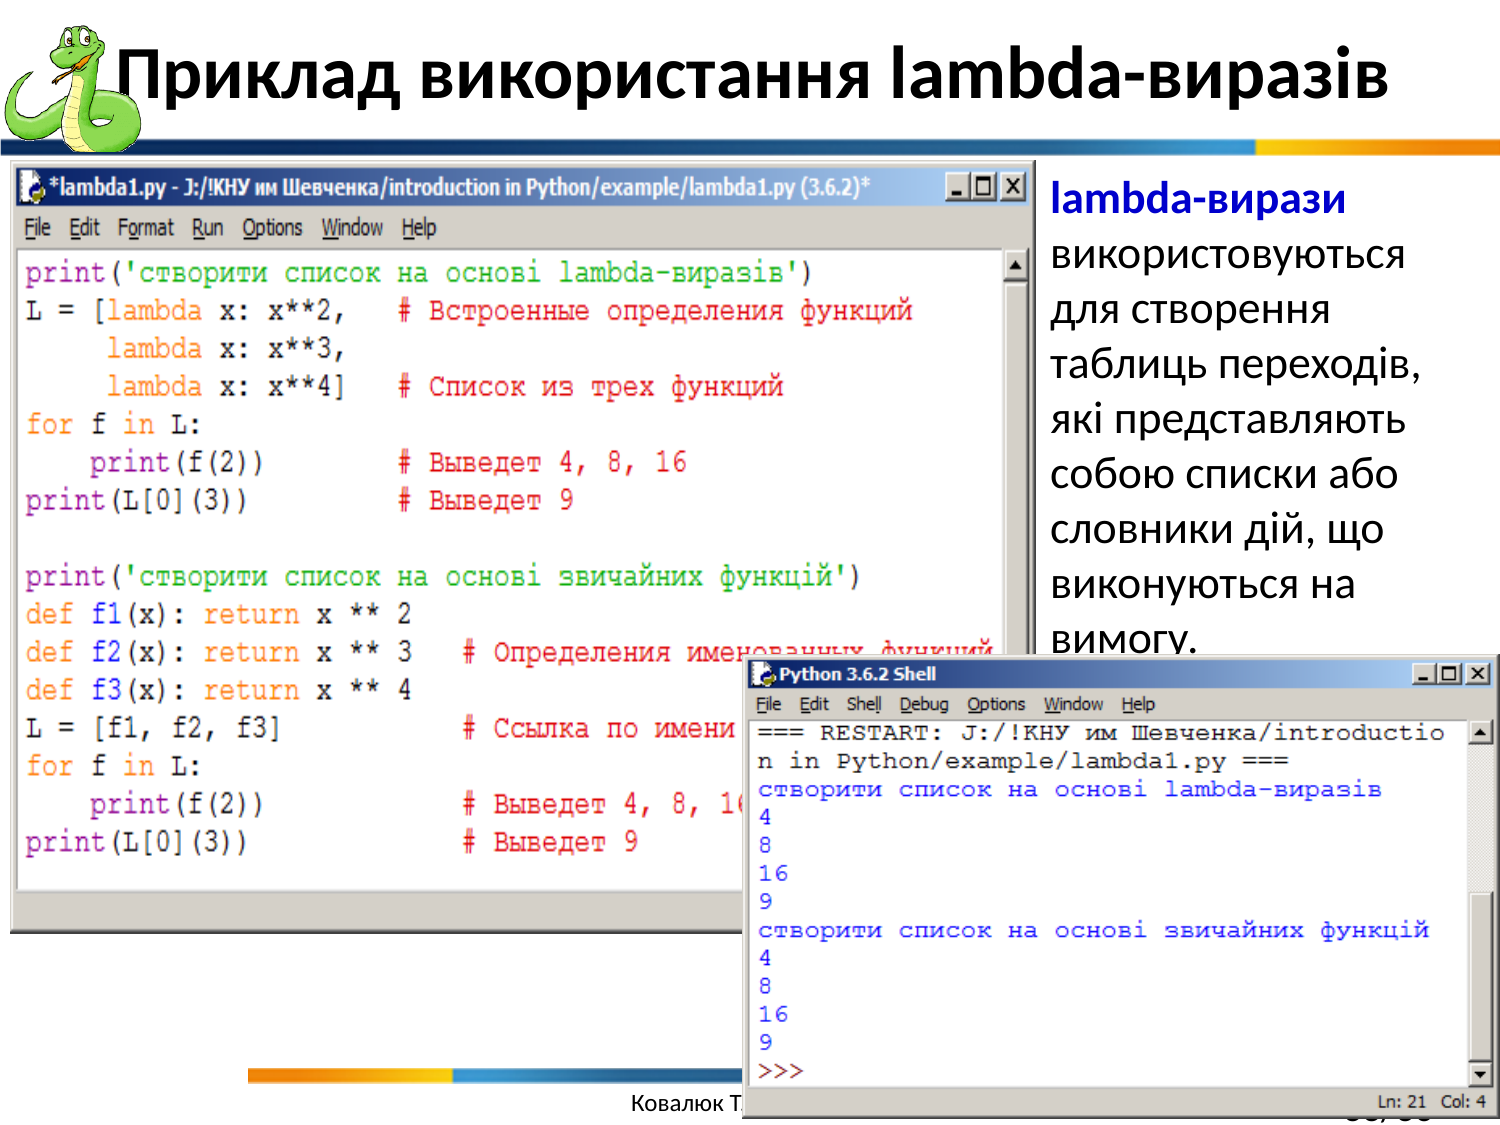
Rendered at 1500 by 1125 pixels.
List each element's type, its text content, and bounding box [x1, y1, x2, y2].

picture [10, 160, 1500, 1119]
text_box Приклад використання lambda-виразів [145, 16, 1500, 122]
picture [0, 16, 1500, 155]
text_box lambda-вирази використовуються для створення таблиць переходів, які представляють собою списки або словники дій, що виконуються на вимогу. [1036, 160, 1500, 654]
